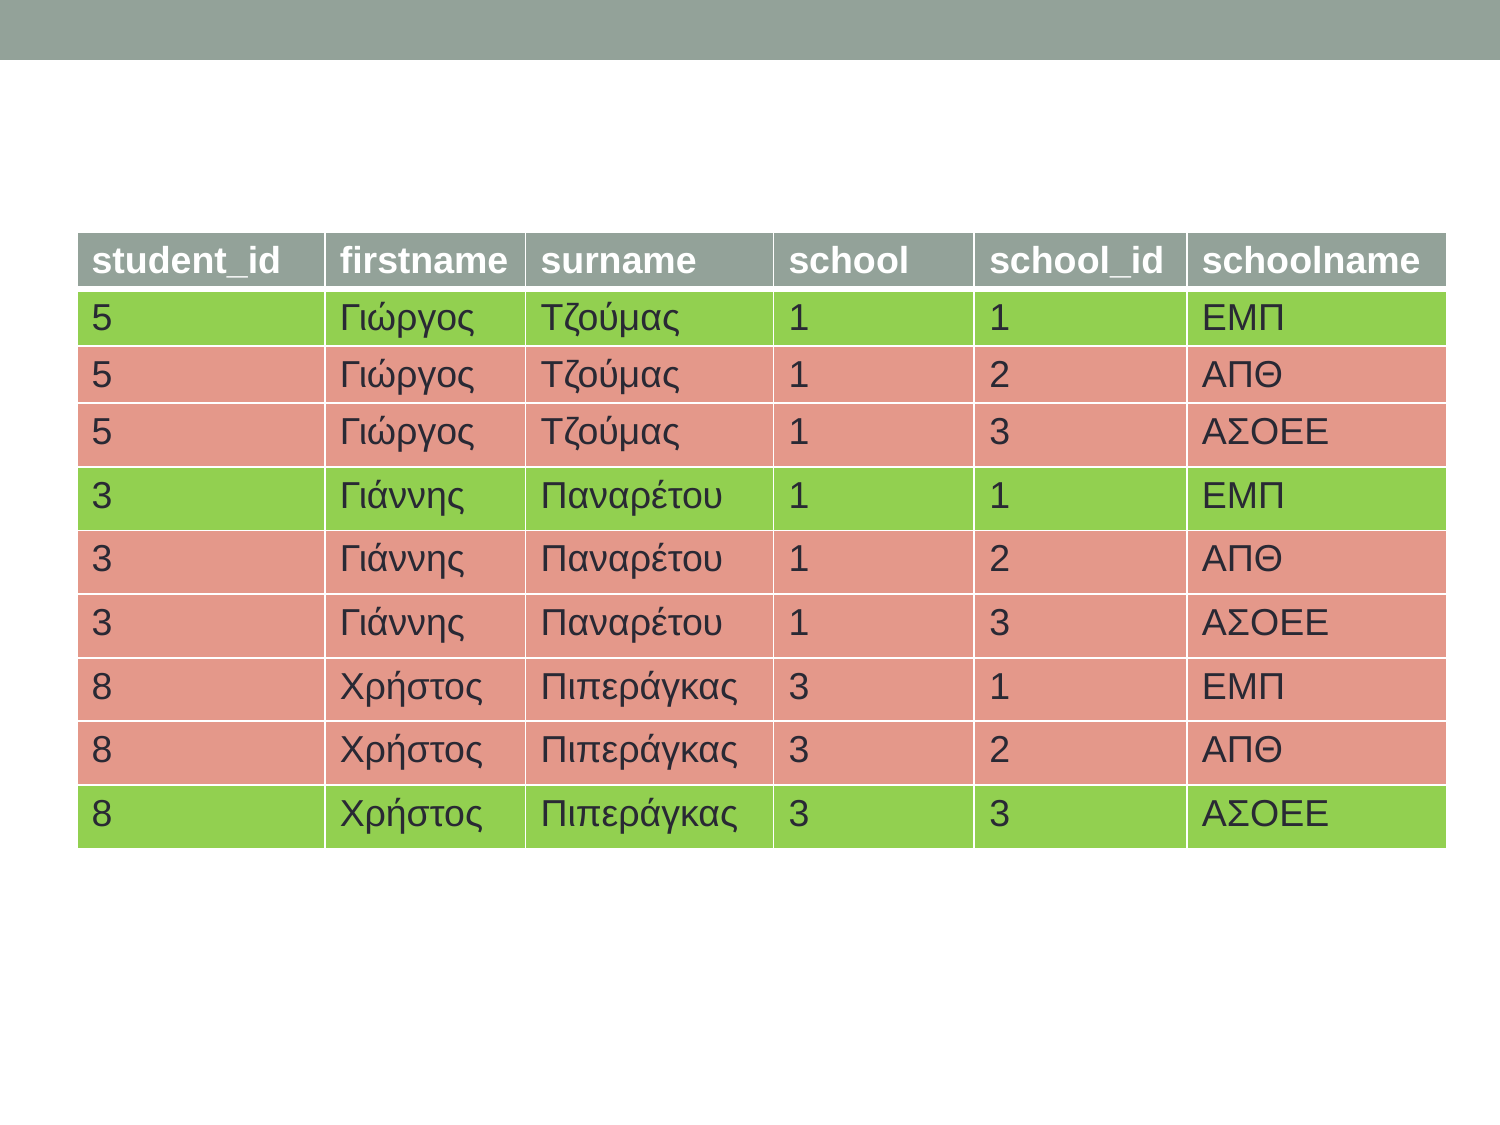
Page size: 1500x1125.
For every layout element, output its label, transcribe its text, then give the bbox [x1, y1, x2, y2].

table_header student_id [78, 233, 324, 286]
table_cell Πιπεράγκας [526, 659, 773, 720]
table_cell Παναρέτου [526, 531, 773, 593]
table_cell Χρήστος [326, 786, 525, 848]
table_cell 1 [975, 468, 1186, 530]
table_cell 8 [78, 786, 324, 848]
table_cell Γιώργος [326, 404, 525, 466]
table_cell Γιώργος [326, 292, 525, 345]
table_cell 8 [78, 722, 324, 784]
table_cell 5 [78, 347, 324, 402]
table_cell Γιάννης [326, 468, 525, 530]
table_cell Χρήστος [326, 722, 525, 784]
table_cell 5 [78, 404, 324, 466]
table_header school_id [975, 233, 1186, 286]
table_cell Τζούμας [526, 404, 773, 466]
table_cell 3 [78, 468, 324, 530]
table_cell 1 [774, 468, 973, 530]
table_cell Γιάννης [326, 531, 525, 593]
table_cell 1 [975, 659, 1186, 720]
table_cell 1 [774, 292, 973, 345]
table_cell Πιπεράγκας [526, 722, 773, 784]
table_cell Τζούμας [526, 292, 773, 345]
table_cell 1 [774, 531, 973, 593]
table_cell 3 [774, 659, 973, 720]
table_cell ΕΜΠ [1188, 292, 1446, 345]
table_cell 1 [774, 404, 973, 466]
table_cell Χρήστος [326, 659, 525, 720]
table_header firstname [326, 233, 525, 286]
table_header surname [526, 233, 773, 286]
table_cell ΑΣΟΕΕ [1188, 786, 1446, 848]
table_cell ΑΠΘ [1188, 722, 1446, 784]
table_cell 1 [975, 292, 1186, 345]
table_cell 8 [78, 659, 324, 720]
table_cell ΑΣΟΕΕ [1188, 595, 1446, 657]
table_cell Παναρέτου [526, 468, 773, 530]
table_cell 1 [774, 347, 973, 402]
table_cell 2 [975, 722, 1186, 784]
table_cell ΑΠΘ [1188, 531, 1446, 593]
table_cell 1 [774, 595, 973, 657]
table_cell Πιπεράγκας [526, 786, 773, 848]
table_cell Γιάννης [326, 595, 525, 657]
table_cell 3 [975, 404, 1186, 466]
table_header schoolname [1188, 233, 1446, 286]
table_cell 2 [975, 347, 1186, 402]
table_cell 3 [78, 595, 324, 657]
table_cell ΕΜΠ [1188, 659, 1446, 720]
table_cell 2 [975, 531, 1186, 593]
table_cell Τζούμας [526, 347, 773, 402]
table_cell Παναρέτου [526, 595, 773, 657]
table_cell 3 [78, 531, 324, 593]
table_cell Γιώργος [326, 347, 525, 402]
table_cell ΑΣΟΕΕ [1188, 404, 1446, 466]
table_cell 5 [78, 292, 324, 345]
table_cell 3 [975, 786, 1186, 848]
table_cell ΕΜΠ [1188, 468, 1446, 530]
table_cell 3 [975, 595, 1186, 657]
table_cell ΑΠΘ [1188, 347, 1446, 402]
table_header school [774, 233, 973, 286]
table_cell 3 [774, 786, 973, 848]
table_cell 3 [774, 722, 973, 784]
